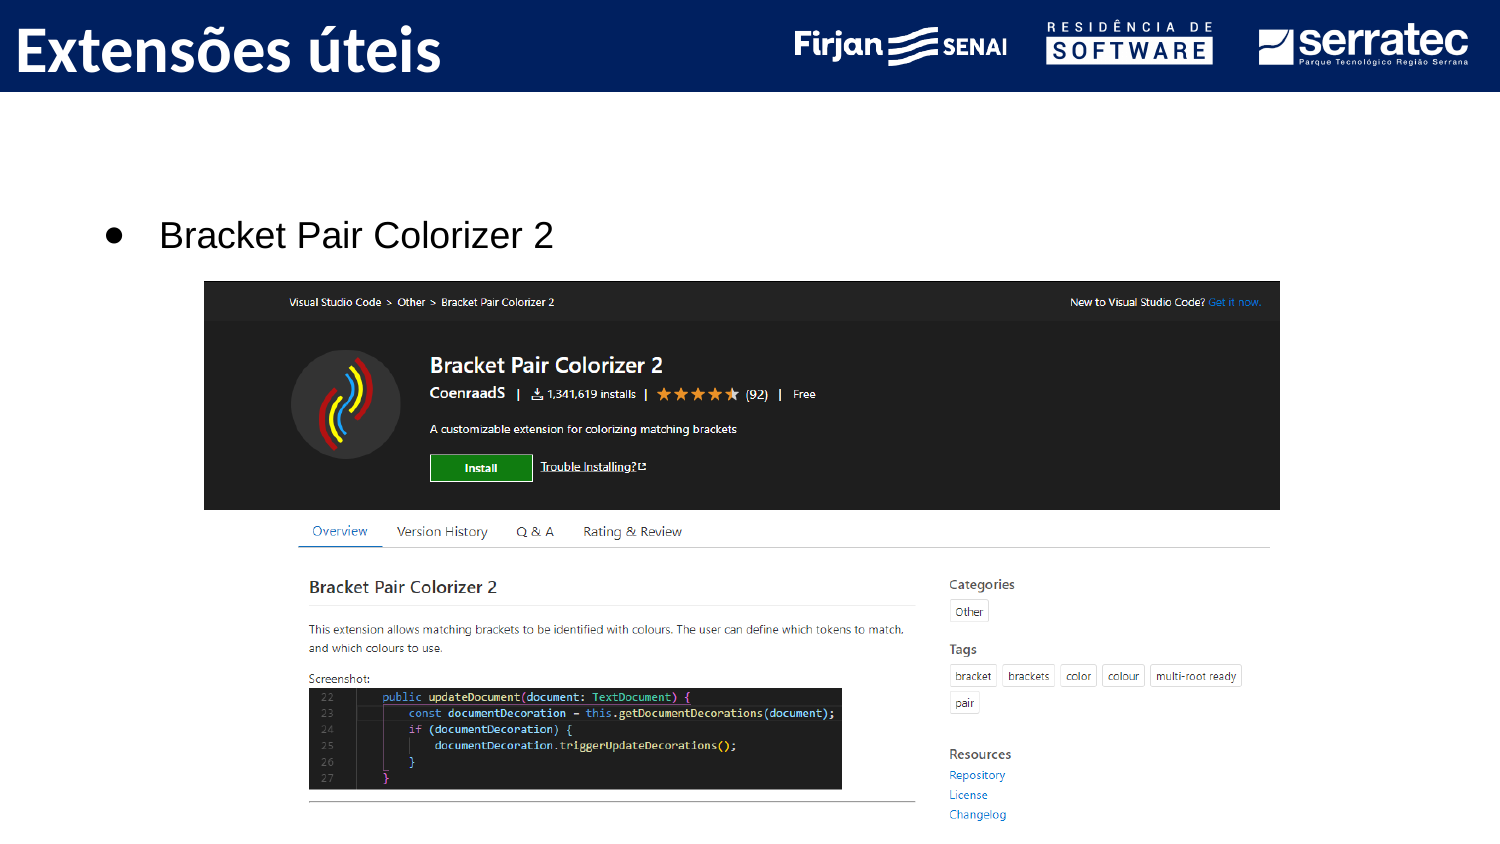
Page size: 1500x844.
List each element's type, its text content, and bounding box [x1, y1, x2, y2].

picture [1259, 23, 1468, 66]
text_box Bracket Pair Colorizer 2 [69, 189, 1416, 552]
picture [771, 12, 1239, 80]
title Extensões úteis [0, 0, 790, 72]
picture [204, 281, 1281, 825]
